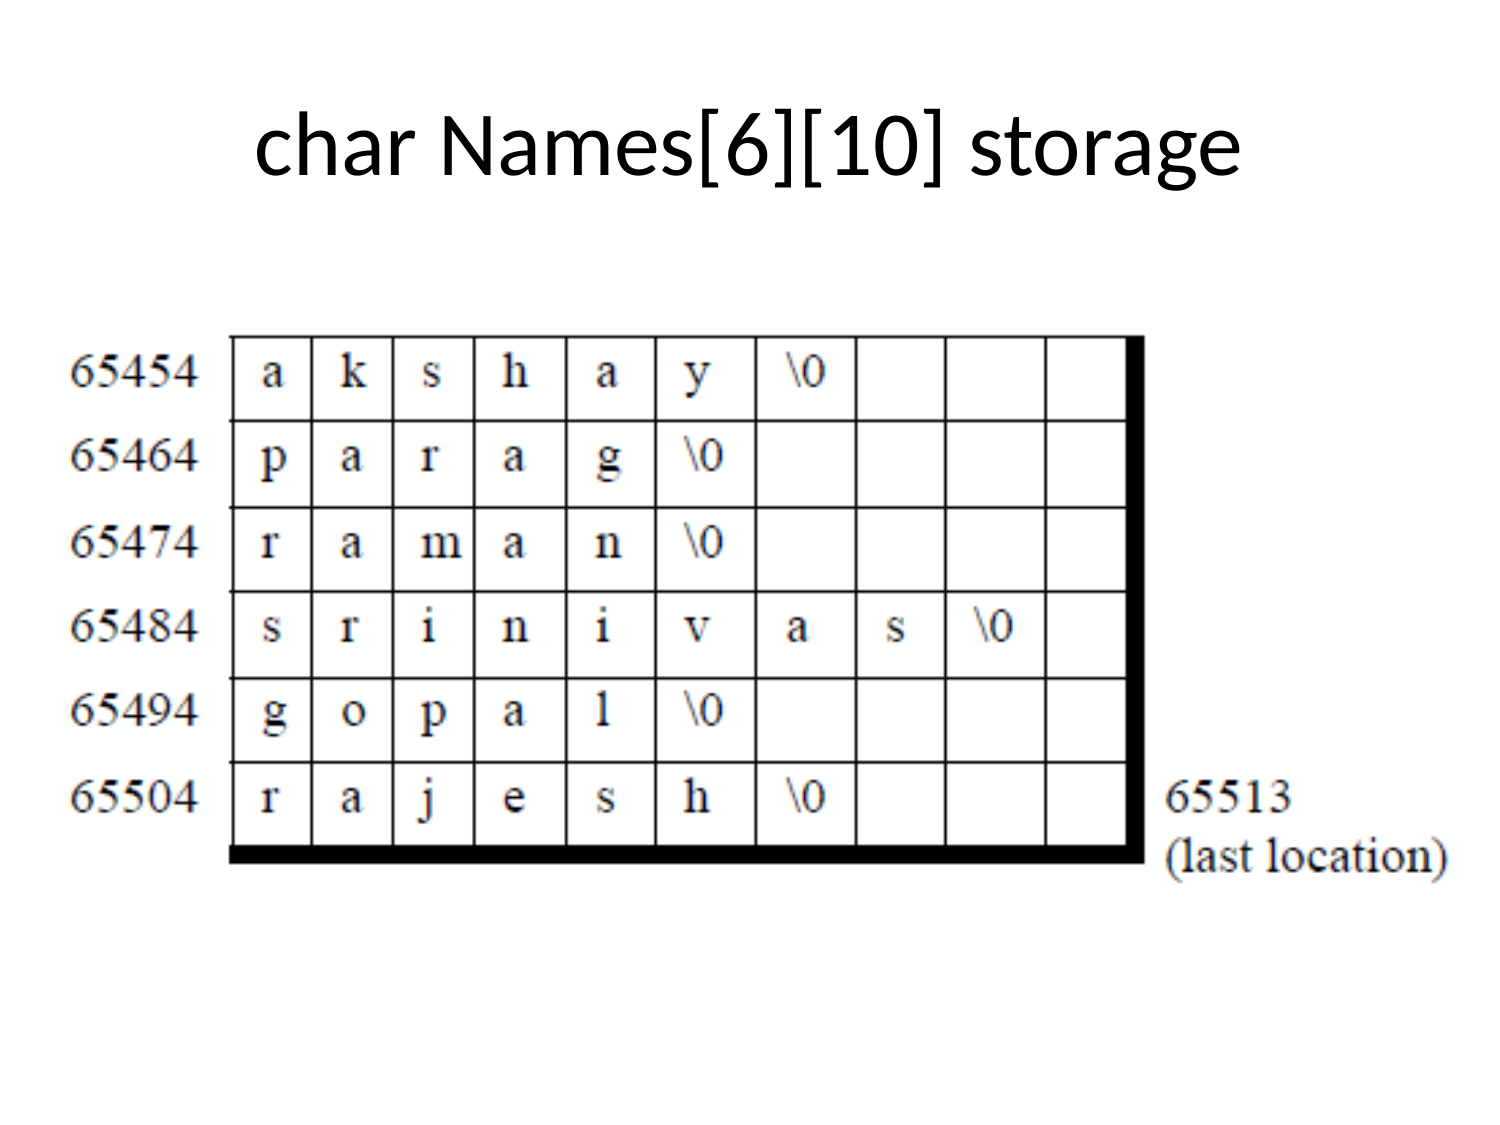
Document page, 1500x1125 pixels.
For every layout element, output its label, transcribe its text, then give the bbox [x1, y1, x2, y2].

picture [62, 312, 1466, 901]
title char Names[6][10] storage [75, 45, 1425, 233]
